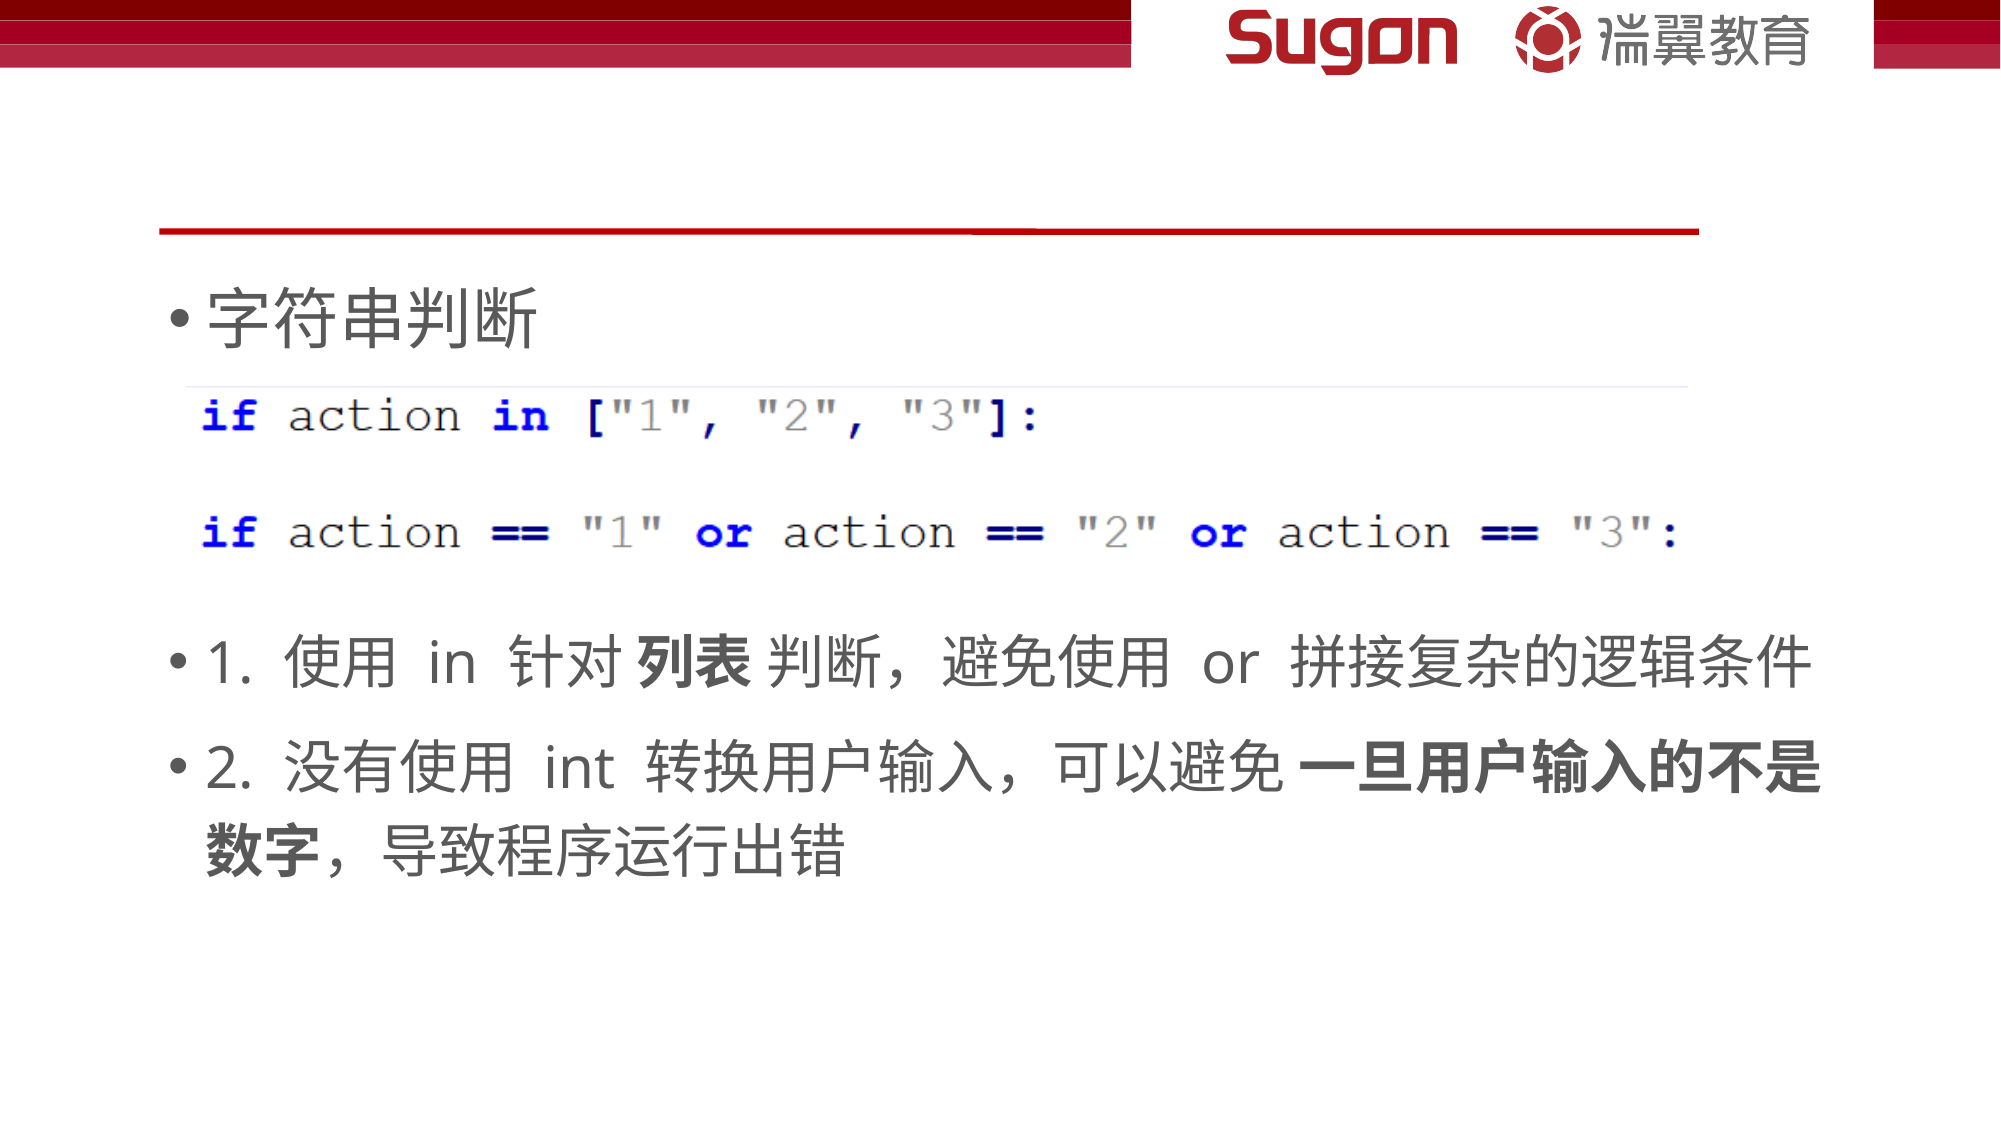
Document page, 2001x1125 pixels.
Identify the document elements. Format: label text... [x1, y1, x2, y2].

picture [1194, 0, 1484, 102]
picture [1515, 6, 1809, 73]
list 字符串判断 1. 使用 in 针对 列表 判断，避免使用 or 拼接复杂的逻辑条件 2. 没有使用 int 转换用户输入，可以避免 一旦用户输入的不是数字，导致程序运行出错 [153, 253, 1879, 1028]
picture [185, 386, 1688, 569]
